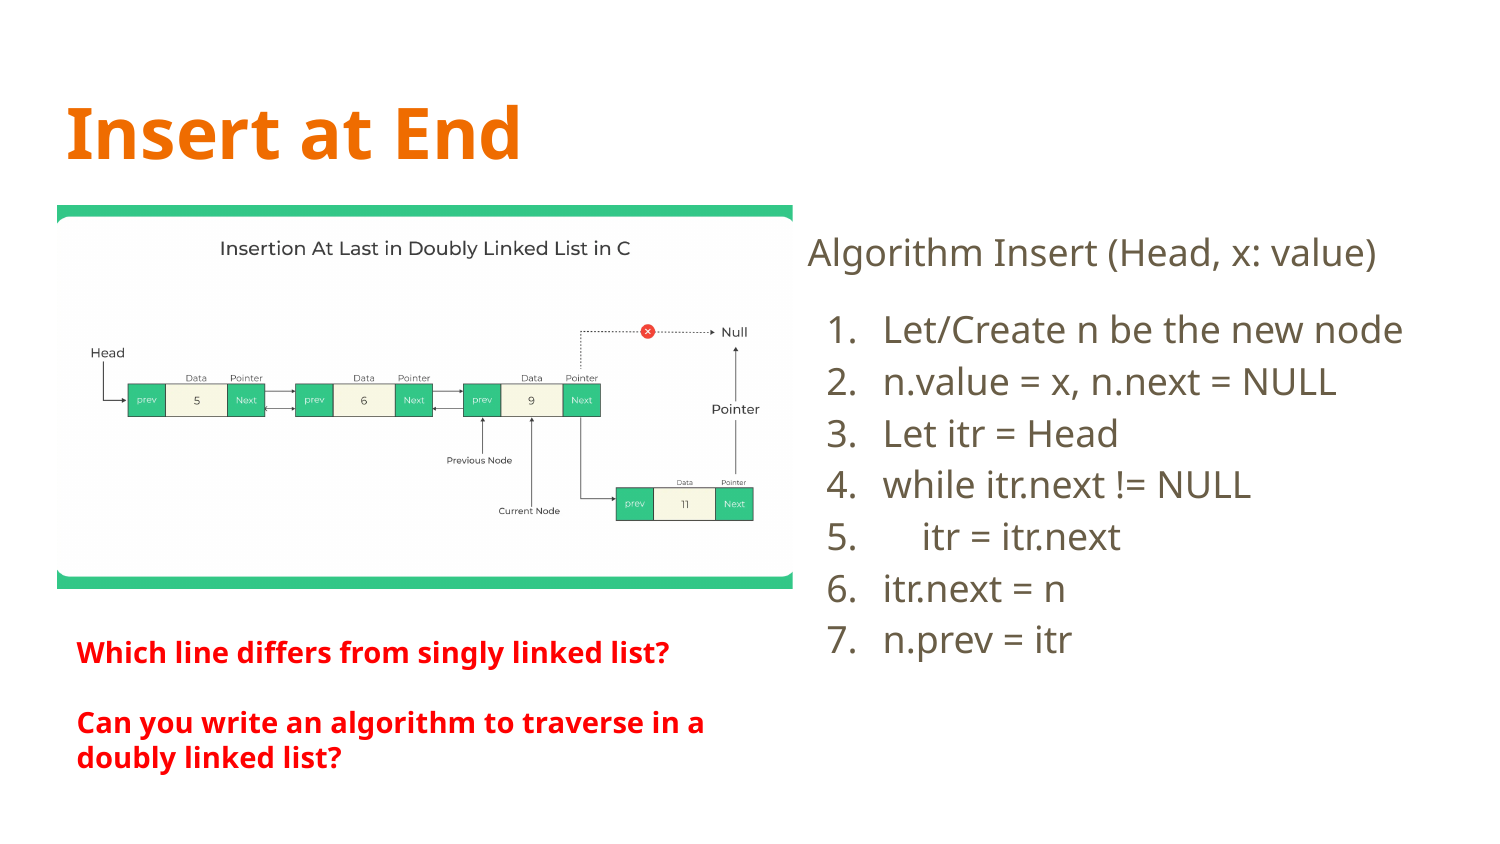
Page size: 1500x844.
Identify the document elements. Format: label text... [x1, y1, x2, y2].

title Insert at End [51, 72, 1449, 189]
text_box Which line differs from singly linked list? Can you write an algorithm to traverse in a doubly linked list? [61, 619, 793, 774]
list Algorithm Insert (Head, x: value) Let/Create n be the new node n.value = x, n.next = NULL Let itr = Head while itr.next != NULL itr = itr.next itr.next = n n.prev = itr [792, 207, 1449, 750]
picture [56, 205, 793, 589]
